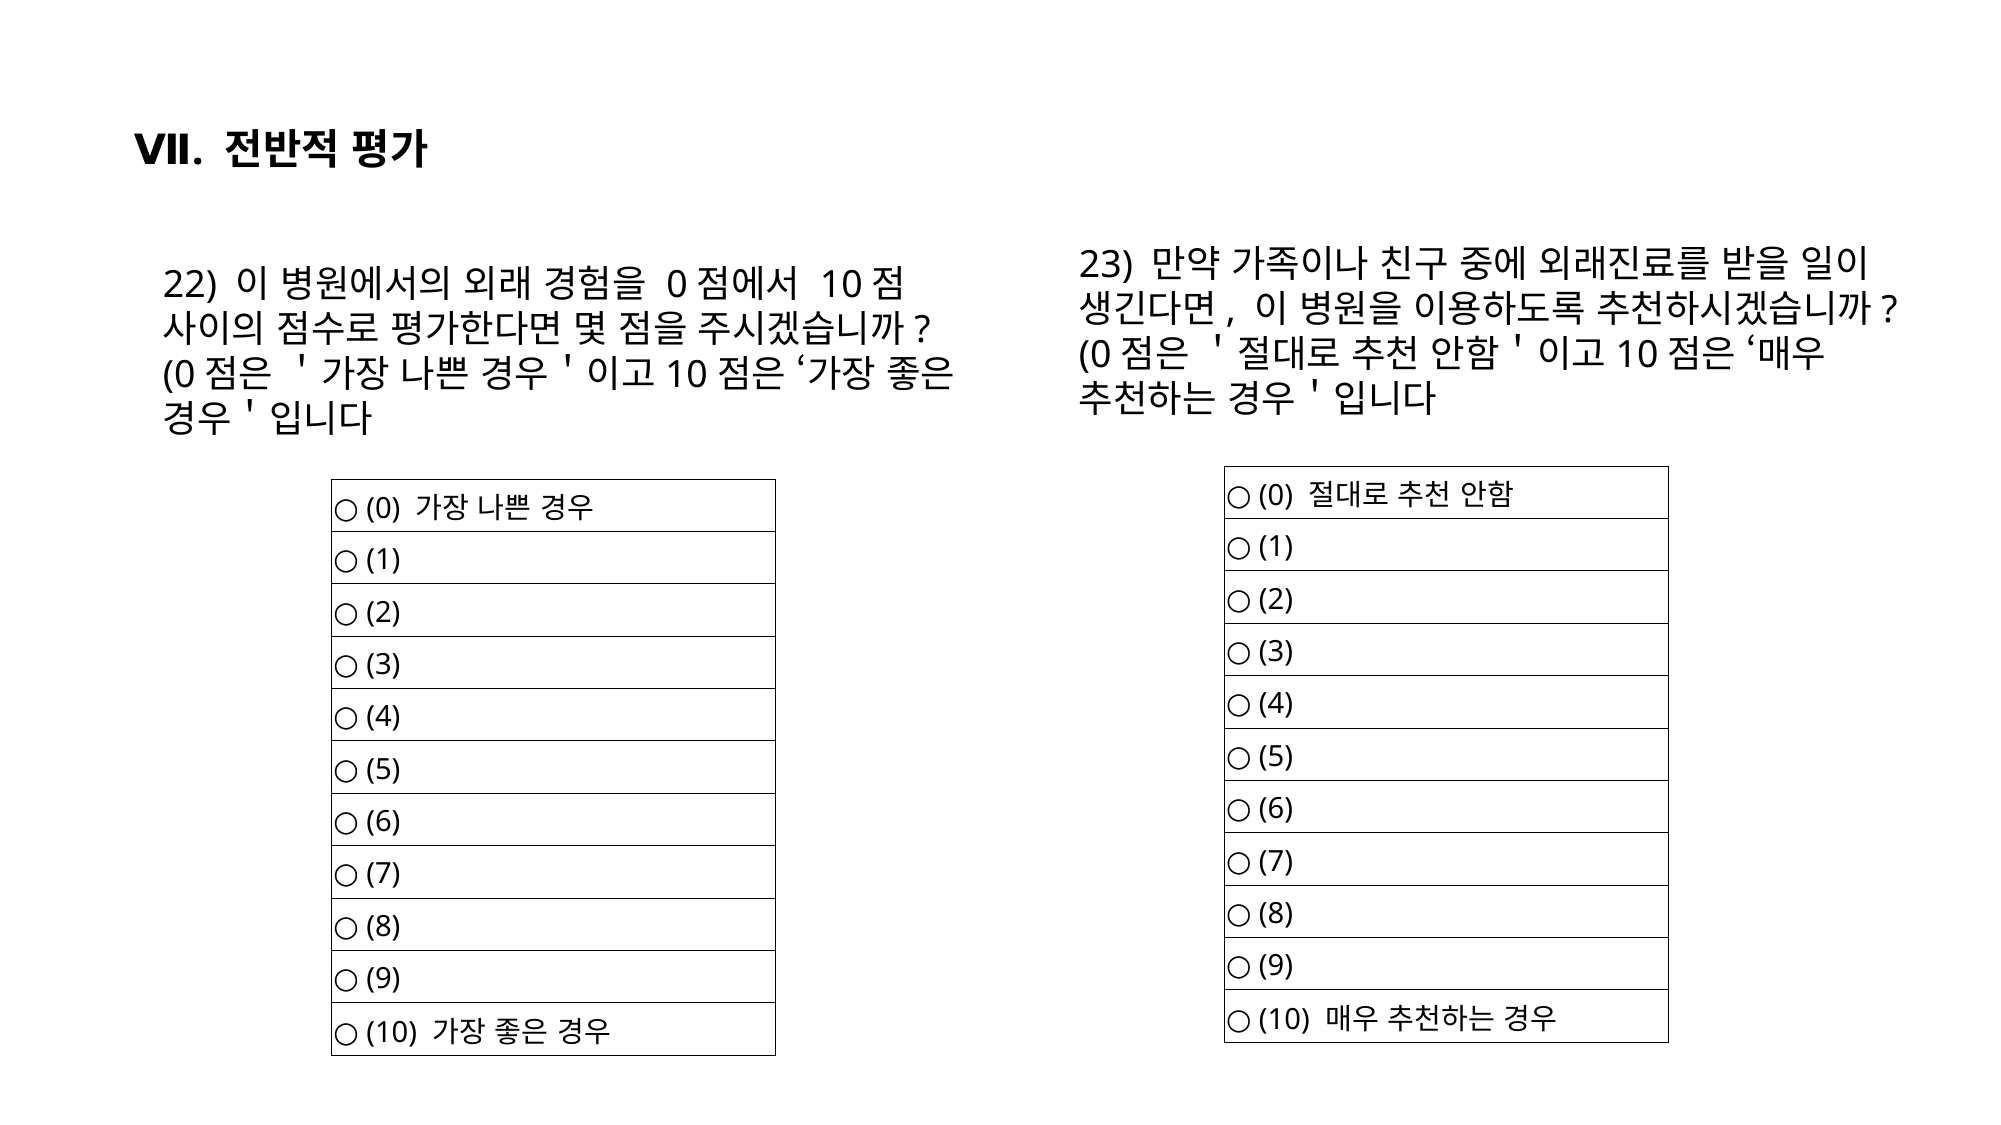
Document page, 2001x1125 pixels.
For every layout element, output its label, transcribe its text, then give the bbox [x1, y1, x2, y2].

table_cell ○ (7) [332, 846, 775, 898]
table_cell ○ (6) [332, 794, 775, 845]
table_header ○ (0) 절대로 추천 안함 [1225, 467, 1668, 518]
table_cell ○ (6) [1225, 781, 1668, 832]
text_box Ⅶ. 전반적 평가 [119, 115, 444, 181]
table_cell ○ (5) [1225, 729, 1668, 780]
table_cell ○ (7) [1225, 833, 1668, 885]
text_box 22) 이 병원에서의 외래 경험을 0점에서 10점 사이의 점수로 평가한다면 몇 점을 주시겠습니까? (0점은 ＇가장 나쁜 경우＇이고10점은 ‘가장 좋은 경우＇입니다 [148, 252, 1000, 448]
table_cell ○ (2) [1225, 571, 1668, 623]
table_cell ○ (10) 매우 추천하는 경우 [1225, 990, 1668, 1042]
table_cell ○ (8) [1225, 886, 1668, 937]
table_cell ○ (3) [1225, 624, 1668, 675]
table_cell ○ (4) [332, 689, 775, 740]
table_cell ○ (1) [332, 532, 775, 583]
table_cell ○ (2) [332, 584, 775, 636]
table_cell ○ (4) [1225, 676, 1668, 728]
table_cell ○ (9) [332, 951, 775, 1002]
table_cell ○ (1) [1225, 519, 1668, 570]
table_cell ○ (3) [332, 637, 775, 688]
table_cell ○ (9) [1225, 938, 1668, 989]
text_box 23) 만약 가족이나 친구 중에 외래진료를 받을 일이 생긴다면, 이 병원을 이용하도록 추천하시겠습니까? (0점은 ＇절대로 추천 안함＇이고10점은 ‘매우 추천하는 경우＇입니다 [1064, 232, 1978, 428]
table_cell ○ (10) 가장 좋은 경우 [332, 1003, 775, 1055]
table_header ○ (0) 가장 나쁜 경우 [332, 480, 775, 531]
table_cell ○ (8) [332, 899, 775, 950]
table_cell ○ (5) [332, 741, 775, 793]
